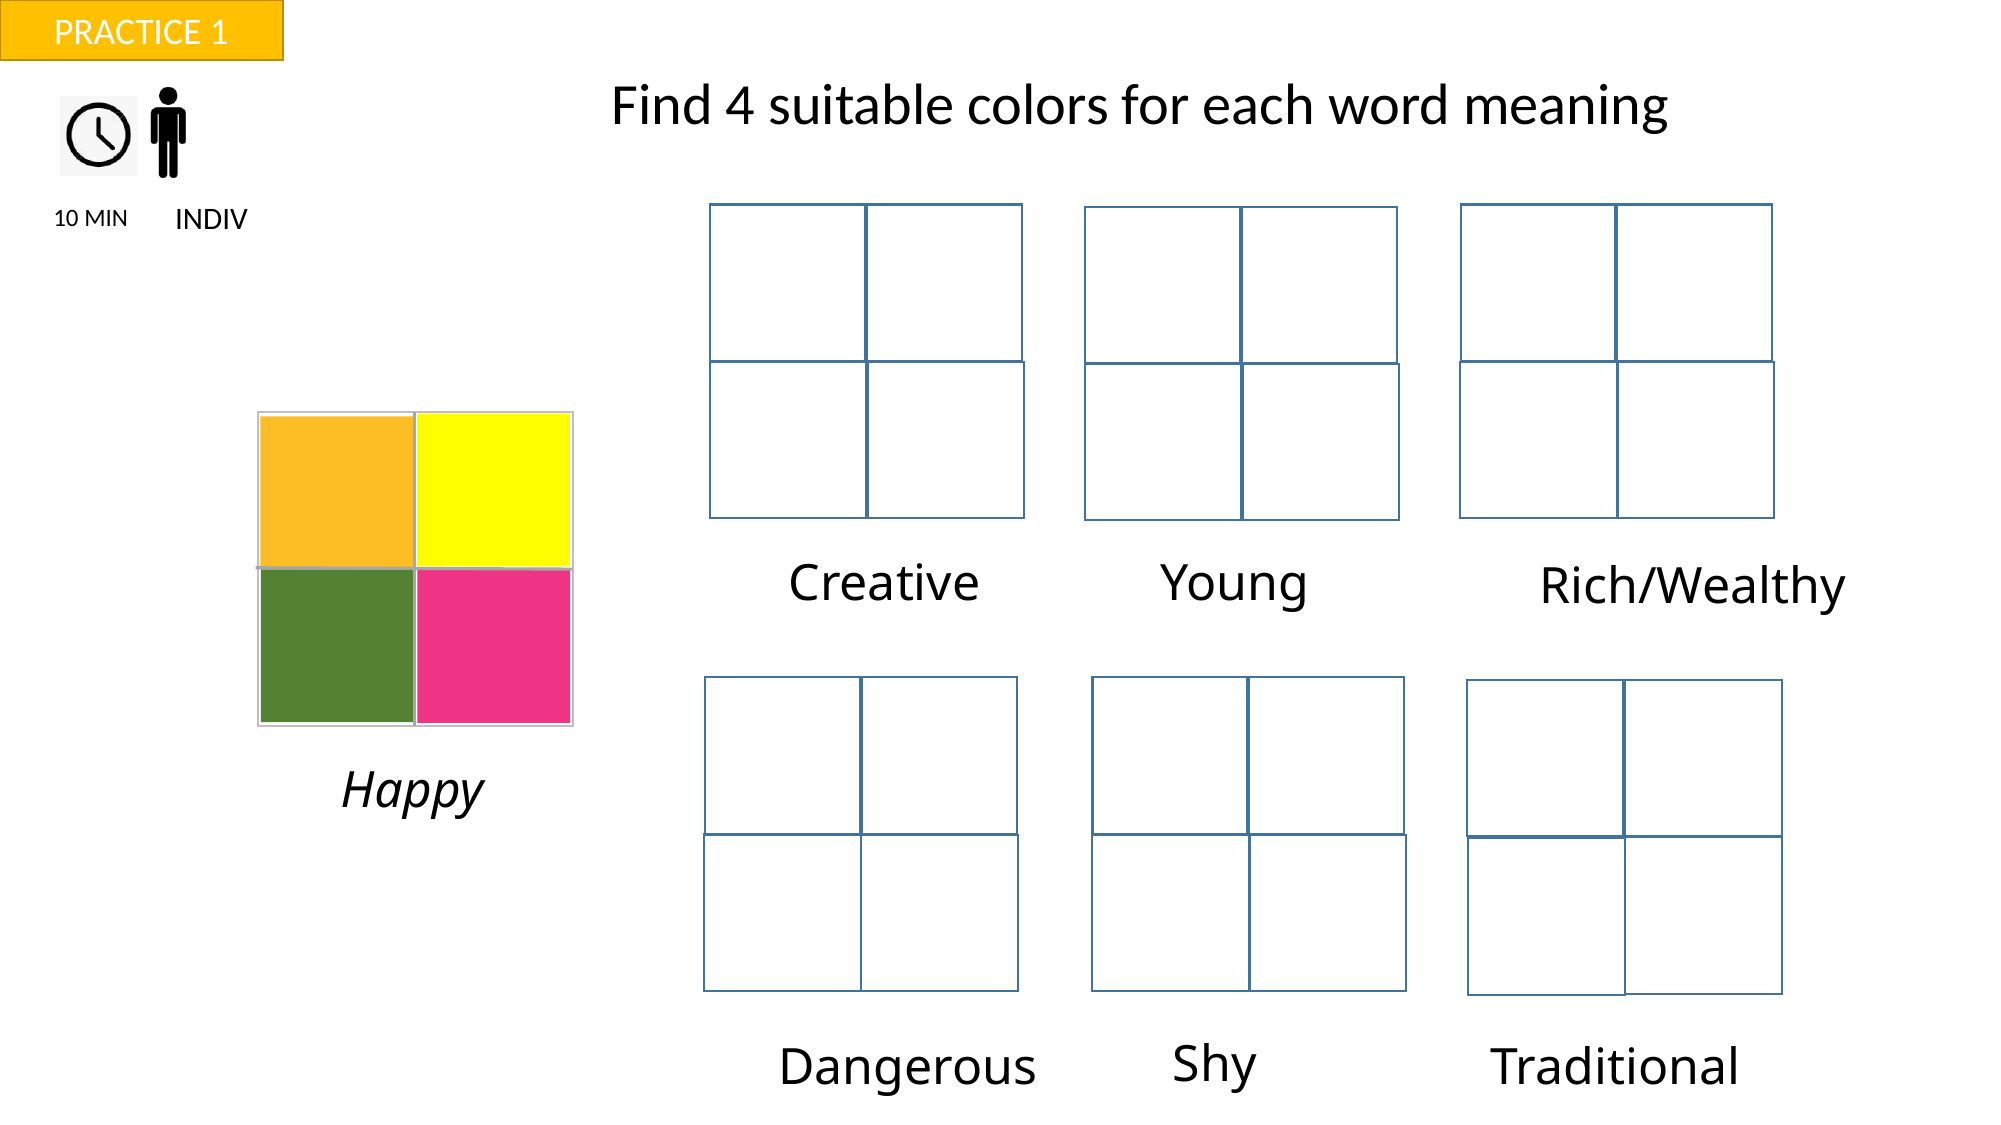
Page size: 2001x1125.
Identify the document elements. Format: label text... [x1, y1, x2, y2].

picture [59, 96, 137, 176]
text_box [257, 411, 414, 566]
text_box [1618, 361, 1775, 519]
text_box [1084, 206, 1239, 363]
text_box Dangerous [757, 1023, 1078, 1114]
text_box [709, 203, 864, 361]
text_box INDIV [160, 190, 263, 243]
text_box [1624, 679, 1783, 836]
text_box Traditional [1470, 1023, 1790, 1114]
text_box [416, 413, 571, 567]
text_box [867, 361, 1025, 519]
text_box Happy [319, 746, 640, 837]
text_box [257, 570, 414, 727]
text_box Young [1139, 539, 1460, 630]
text_box Shy [1152, 1020, 1472, 1111]
text_box [862, 834, 1019, 992]
text_box [1467, 837, 1626, 996]
text_box Rich/Wealthy [1518, 542, 1908, 633]
text_box Creative [768, 539, 1088, 630]
text_box [1246, 676, 1405, 834]
text_box [260, 570, 413, 723]
text_box [1239, 206, 1398, 363]
text_box [416, 571, 571, 724]
text_box [1614, 203, 1773, 361]
text_box [1242, 363, 1400, 521]
text_box [864, 203, 1023, 361]
text_box [703, 833, 862, 992]
text_box [1466, 679, 1624, 837]
text_box [415, 411, 574, 727]
text_box [1459, 361, 1618, 519]
text_box [704, 676, 859, 833]
text_box Find 4 suitable colors for each word meaning [596, 58, 1684, 144]
text_box [1460, 203, 1614, 361]
text_box [1091, 833, 1250, 992]
text_box PRACTICE 1 [0, 0, 284, 61]
text_box 10 MIN [38, 194, 144, 240]
text_box [259, 415, 413, 566]
text_box [859, 676, 1018, 834]
text_box [1250, 834, 1407, 992]
text_box [1084, 363, 1242, 521]
text_box [709, 361, 867, 519]
picture [143, 83, 194, 184]
text_box [1091, 676, 1246, 833]
text_box [1624, 836, 1783, 995]
